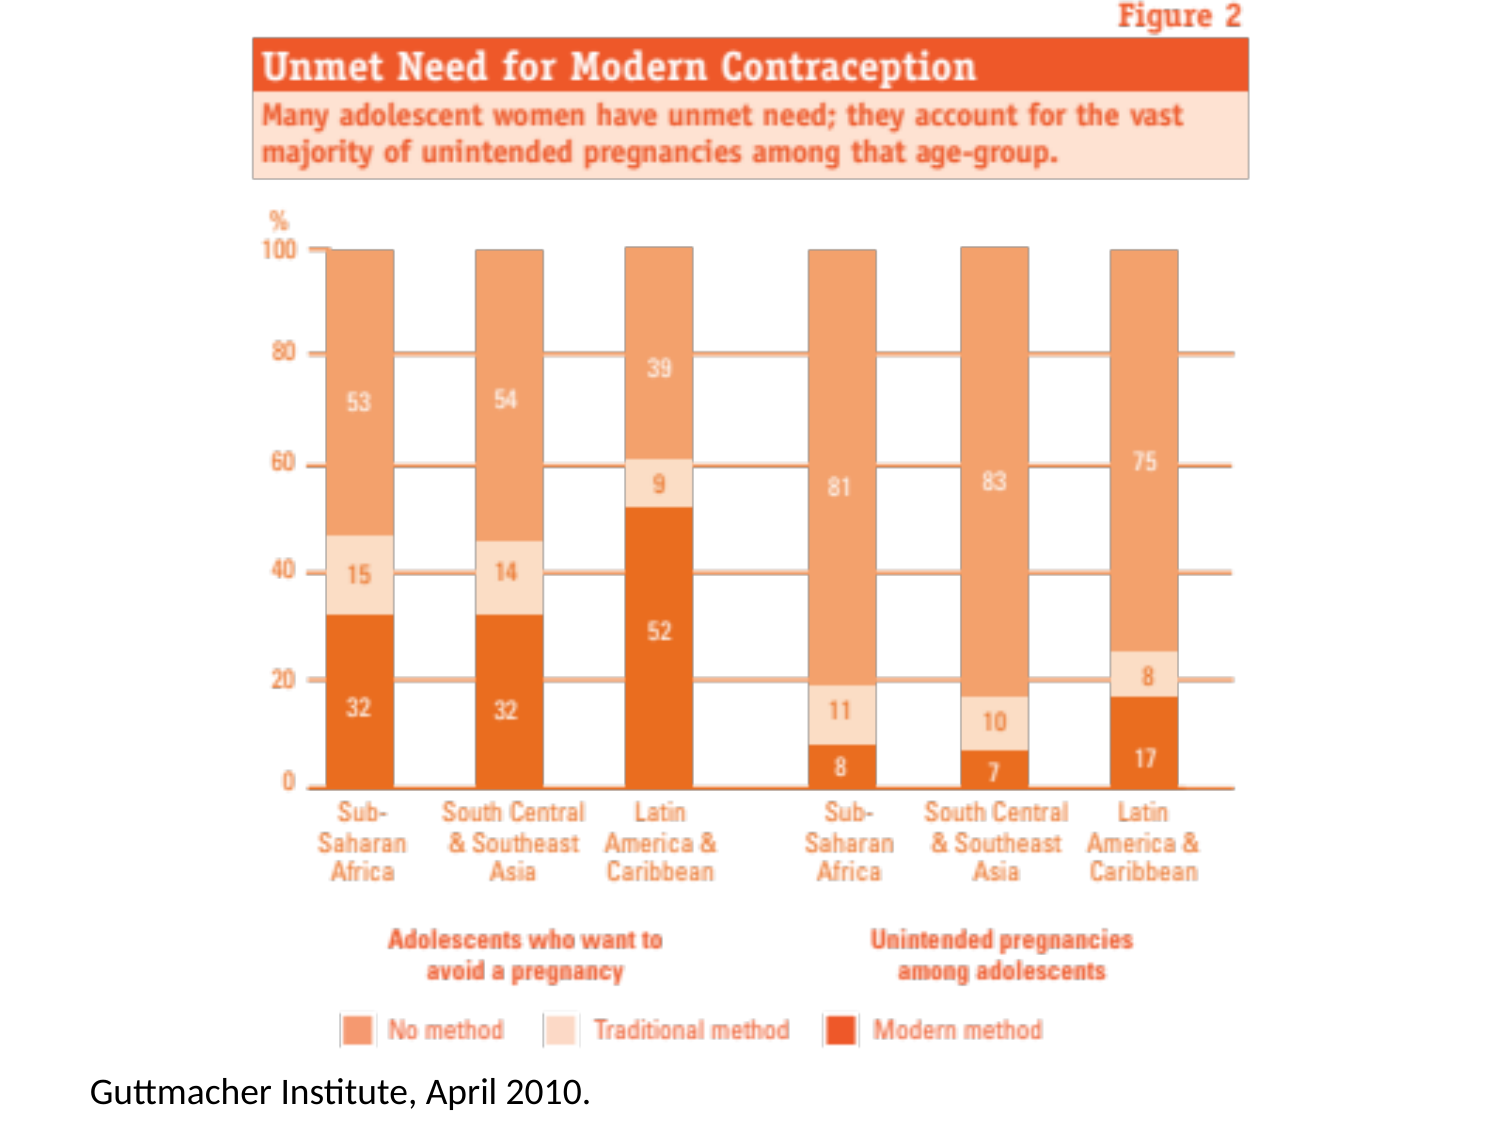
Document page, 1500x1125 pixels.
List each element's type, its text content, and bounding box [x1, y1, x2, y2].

text_box Guttmacher Institute, April 2010. [74, 1060, 1425, 1120]
picture [248, 0, 1253, 1049]
